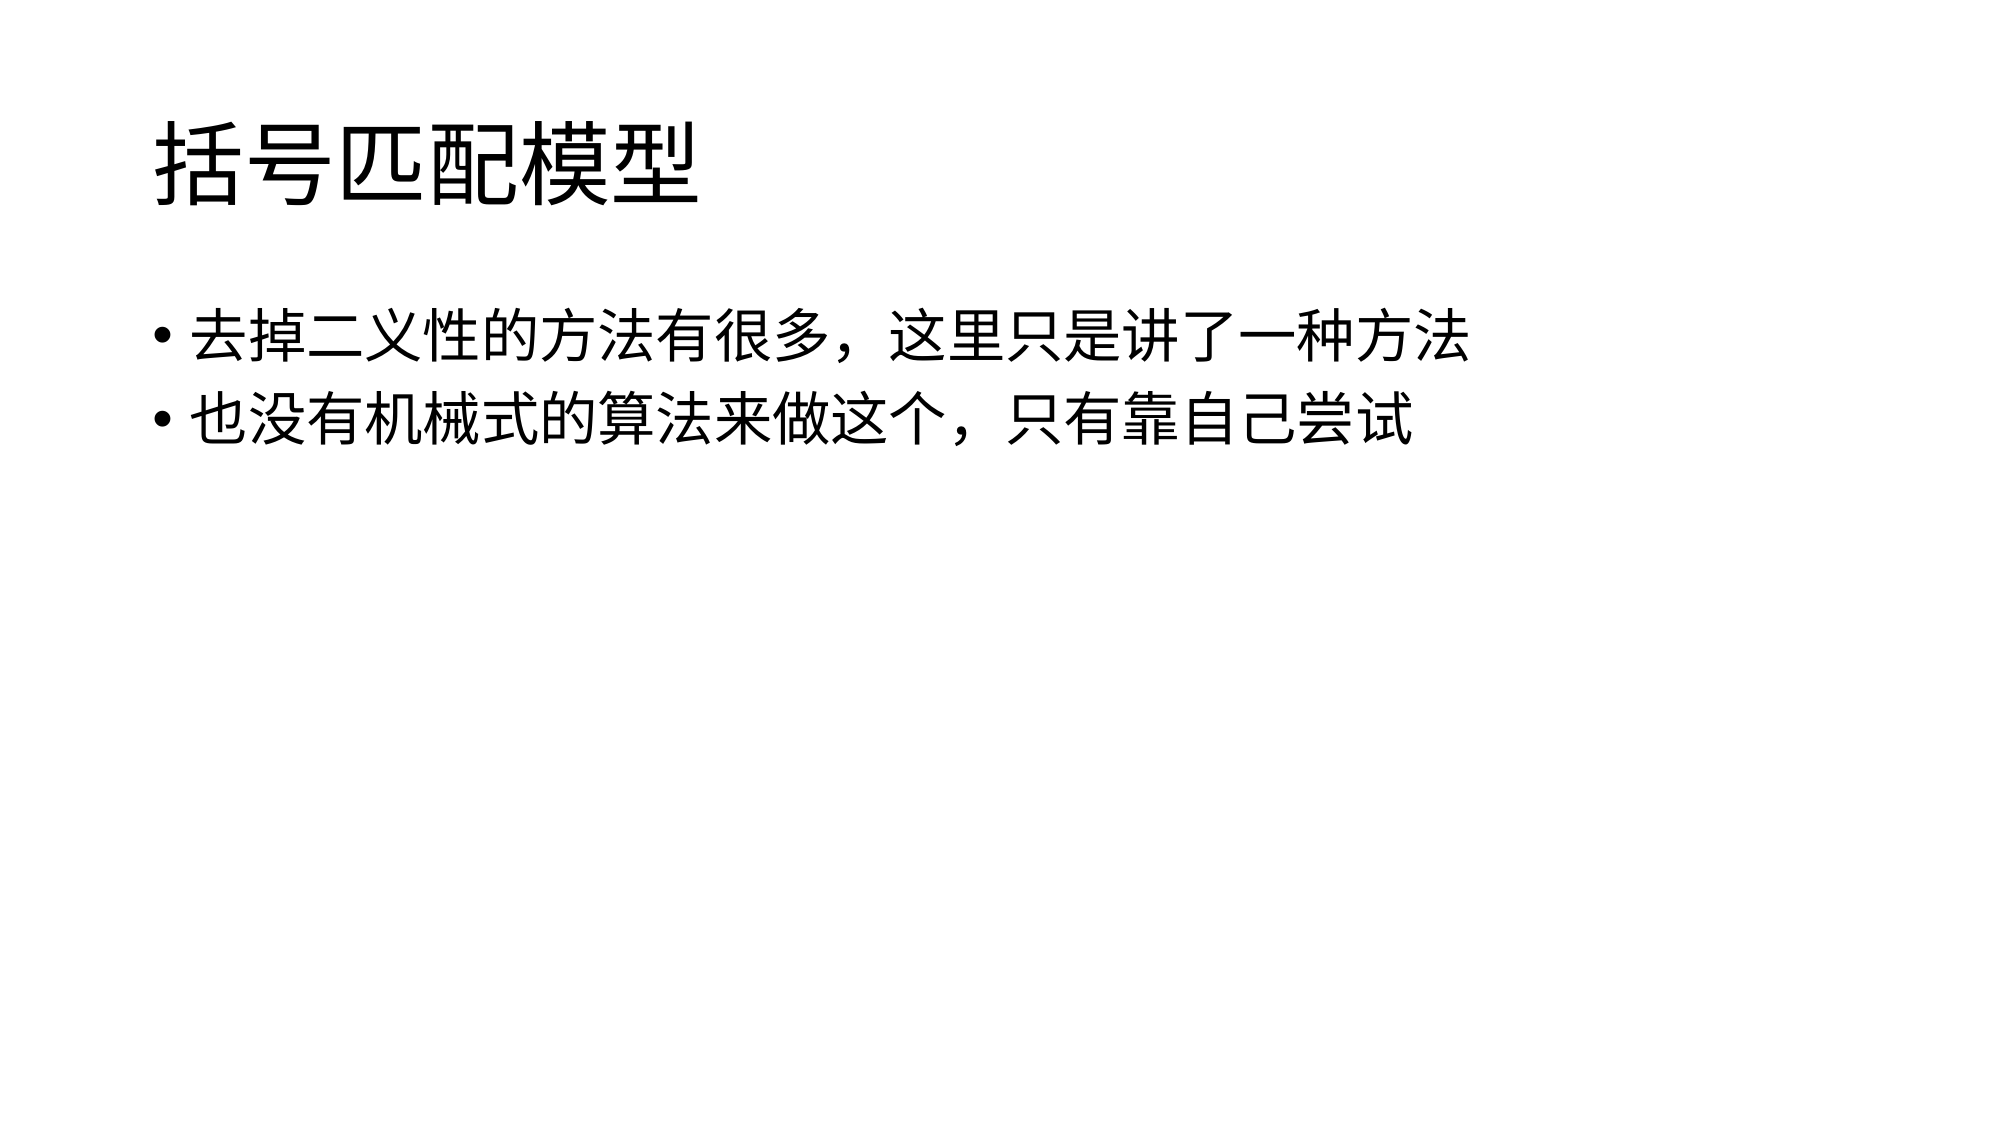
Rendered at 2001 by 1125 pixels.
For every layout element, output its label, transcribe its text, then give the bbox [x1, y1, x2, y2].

list 去掉二义性的方法有很多，这里只是讲了一种方法 也没有机械式的算法来做这个，只有靠自己尝试 [137, 299, 1863, 1014]
title 括号匹配模型 [137, 59, 1863, 278]
